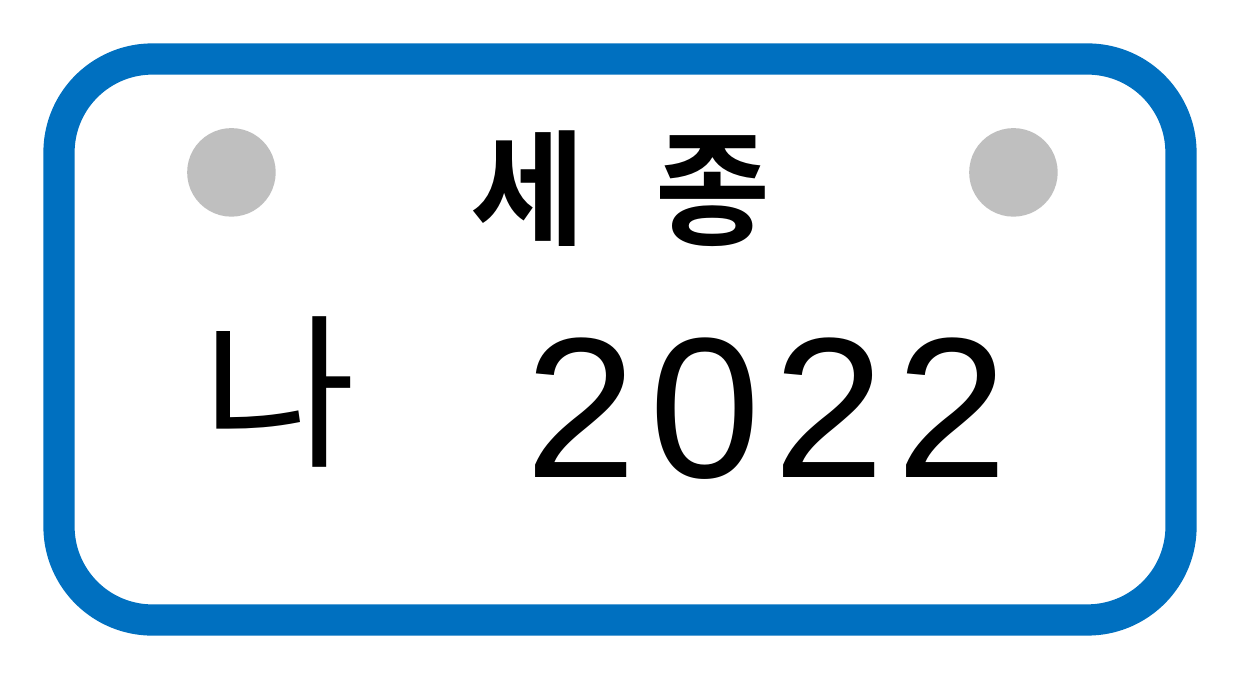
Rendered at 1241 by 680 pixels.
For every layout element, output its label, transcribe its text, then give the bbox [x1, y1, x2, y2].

list 2022 [442, 270, 1092, 619]
list 나 [187, 302, 382, 500]
